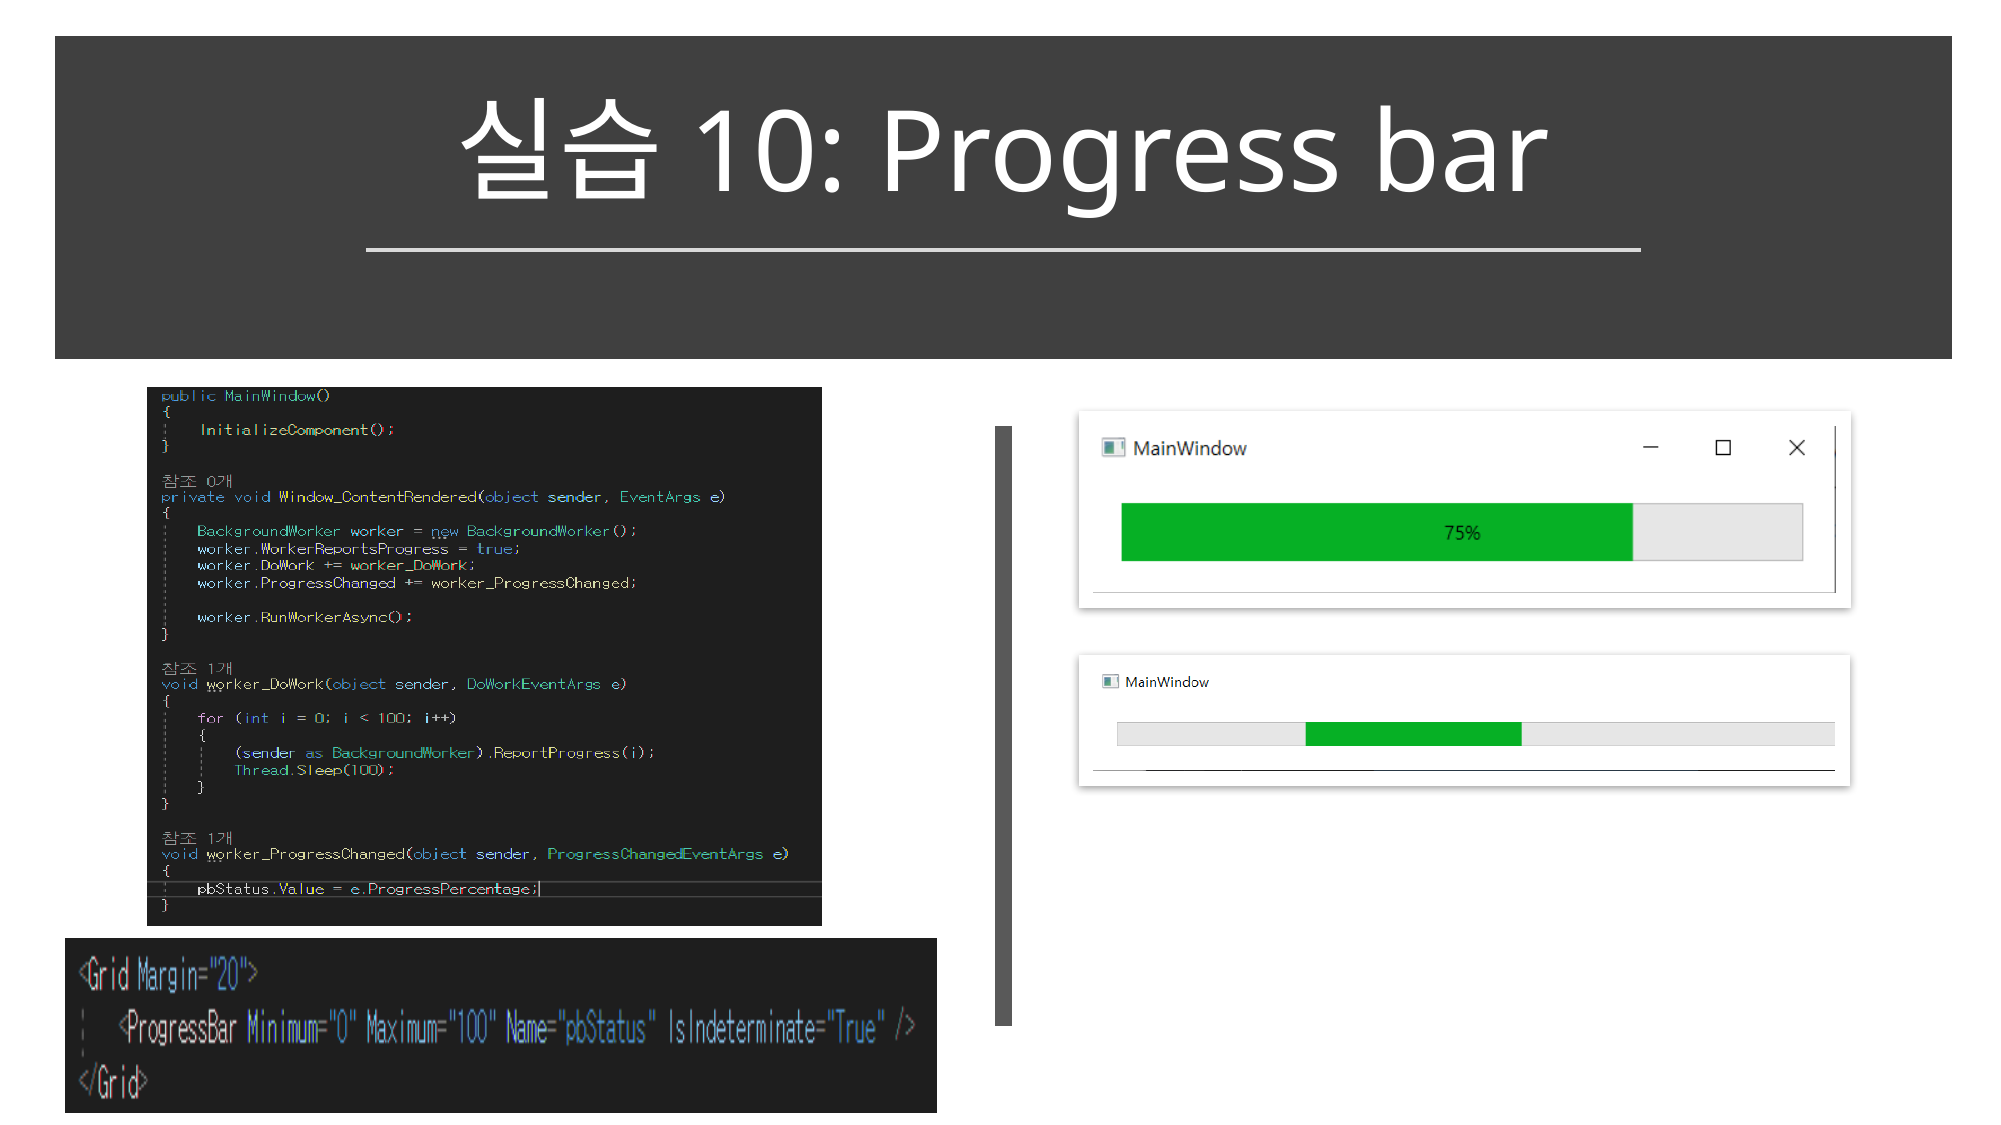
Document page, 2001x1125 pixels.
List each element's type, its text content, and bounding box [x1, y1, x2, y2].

picture [1093, 669, 1836, 771]
text_box [64, 45, 1942, 350]
text_box 실습10: Progress bar [89, 71, 1917, 224]
picture [64, 938, 937, 1113]
picture [147, 387, 822, 926]
picture [1093, 425, 1836, 594]
